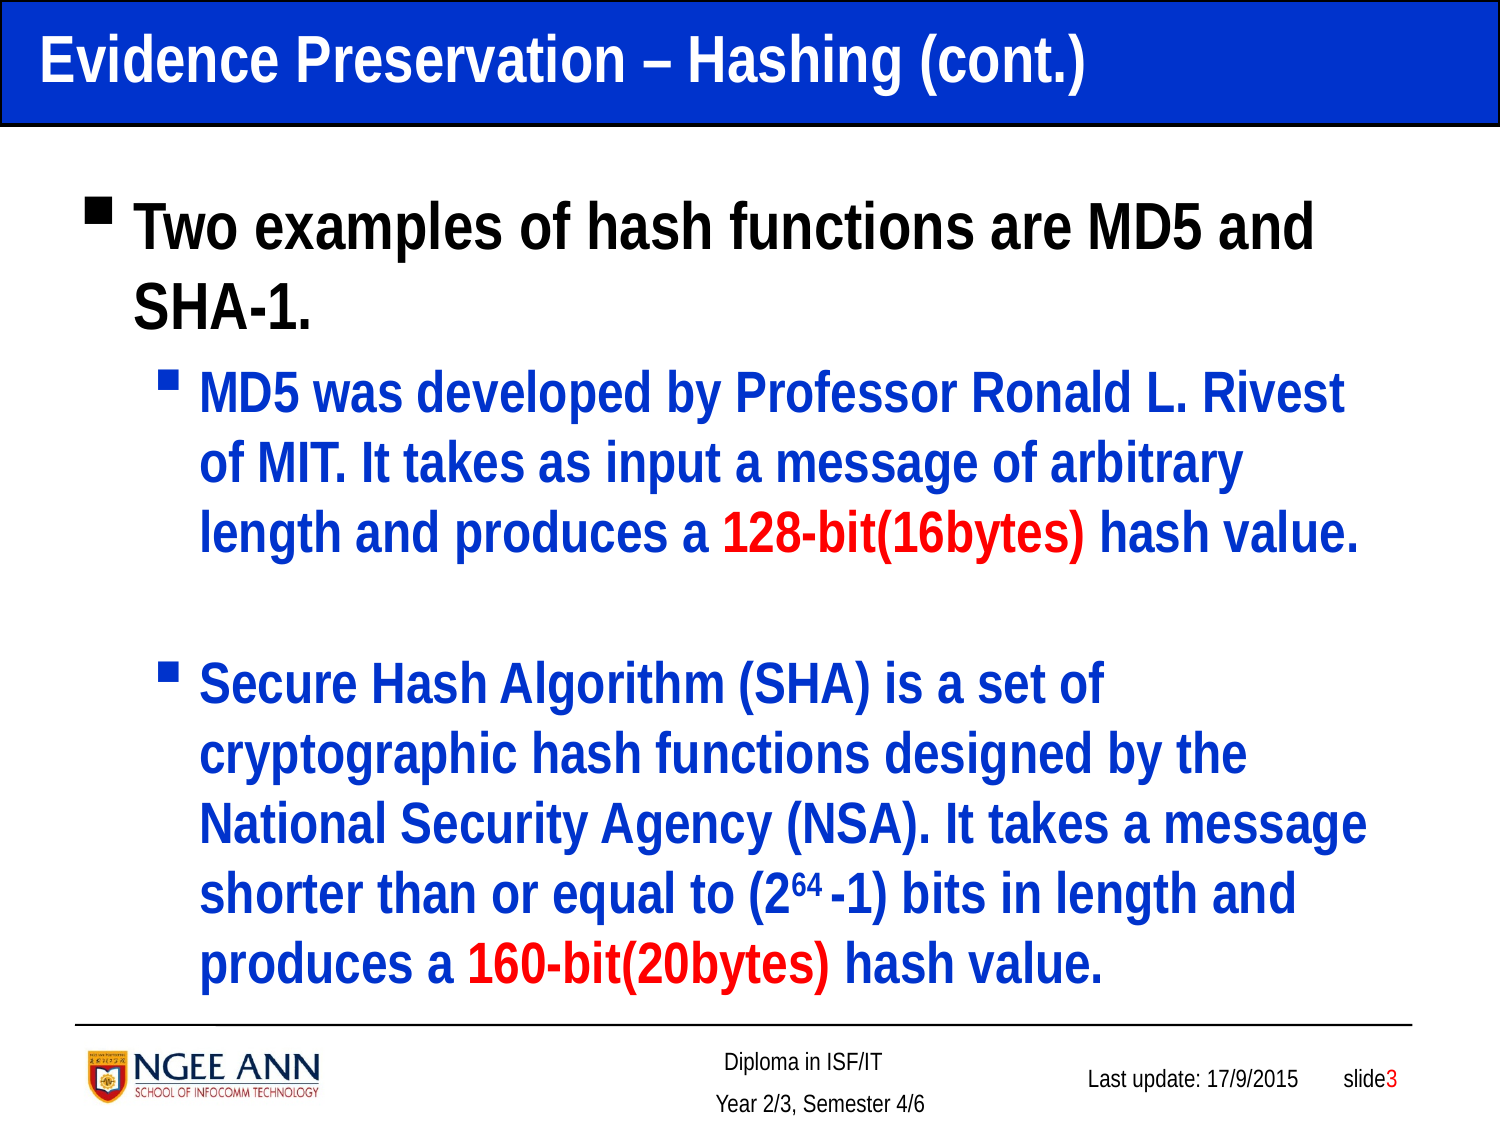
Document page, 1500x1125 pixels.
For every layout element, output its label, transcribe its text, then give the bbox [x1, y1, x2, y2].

slide_number slide3 [1099, 1037, 1413, 1101]
picture [62, 1028, 344, 1125]
title Evidence Preservation – Hashing (cont.) [23, 0, 1500, 115]
list Two examples of hash functions are MD5 and SHA-1. MD5 was developed by Professor Ronald L. Rivest of MIT. It takes as input a message of arbitrary length and produces a 128-bit(16bytes) hash value. Secure Hash Algorithm (SHA) is a set of cryptographic hash functions designed by the National Security Agency (NSA). It takes a message shorter than or equal to (264 -1) bits in length and produces a 160-bit(20bytes) hash value. [62, 174, 1401, 1026]
